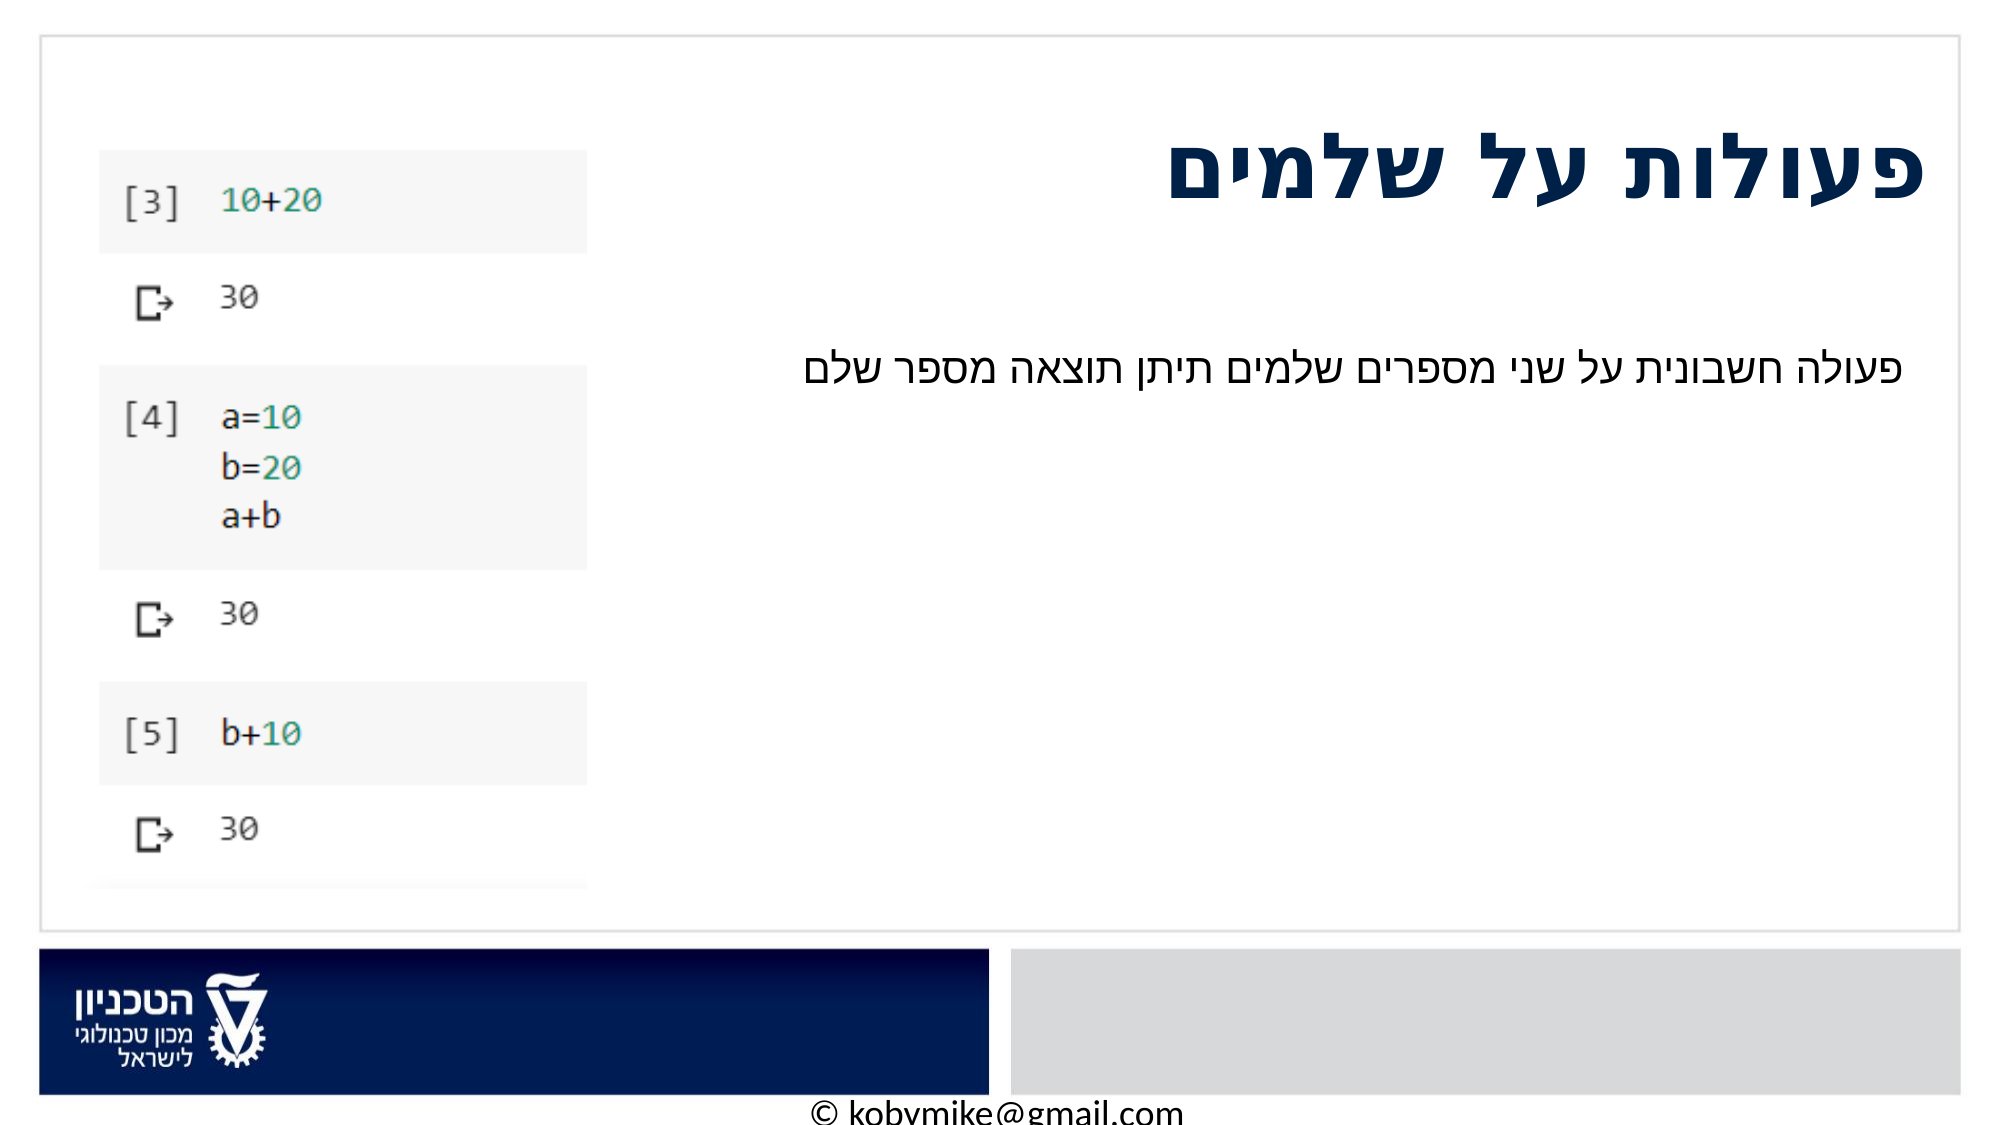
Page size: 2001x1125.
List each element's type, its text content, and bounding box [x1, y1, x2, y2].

picture [1160, 1110, 1167, 1125]
picture [854, 1117, 860, 1125]
picture [869, 1110, 879, 1124]
picture [1171, 1110, 1178, 1125]
picture [1050, 1110, 1057, 1125]
picture [937, 1110, 944, 1125]
picture [1061, 1110, 1068, 1125]
picture [965, 1117, 971, 1125]
picture [979, 1110, 988, 1115]
picture [890, 1110, 899, 1124]
picture [813, 1102, 835, 1125]
picture [926, 1110, 933, 1125]
picture [1139, 1110, 1149, 1124]
picture [1032, 1110, 1039, 1117]
picture [1079, 1118, 1086, 1124]
picture [1006, 1111, 1013, 1121]
text_box פעולה חשבונית על שני מספרים שלמים תיתן תוצאה מספר שלם [763, 334, 1919, 450]
picture [0, 0, 2000, 1125]
title פעולות על שלמים [218, 59, 1944, 278]
